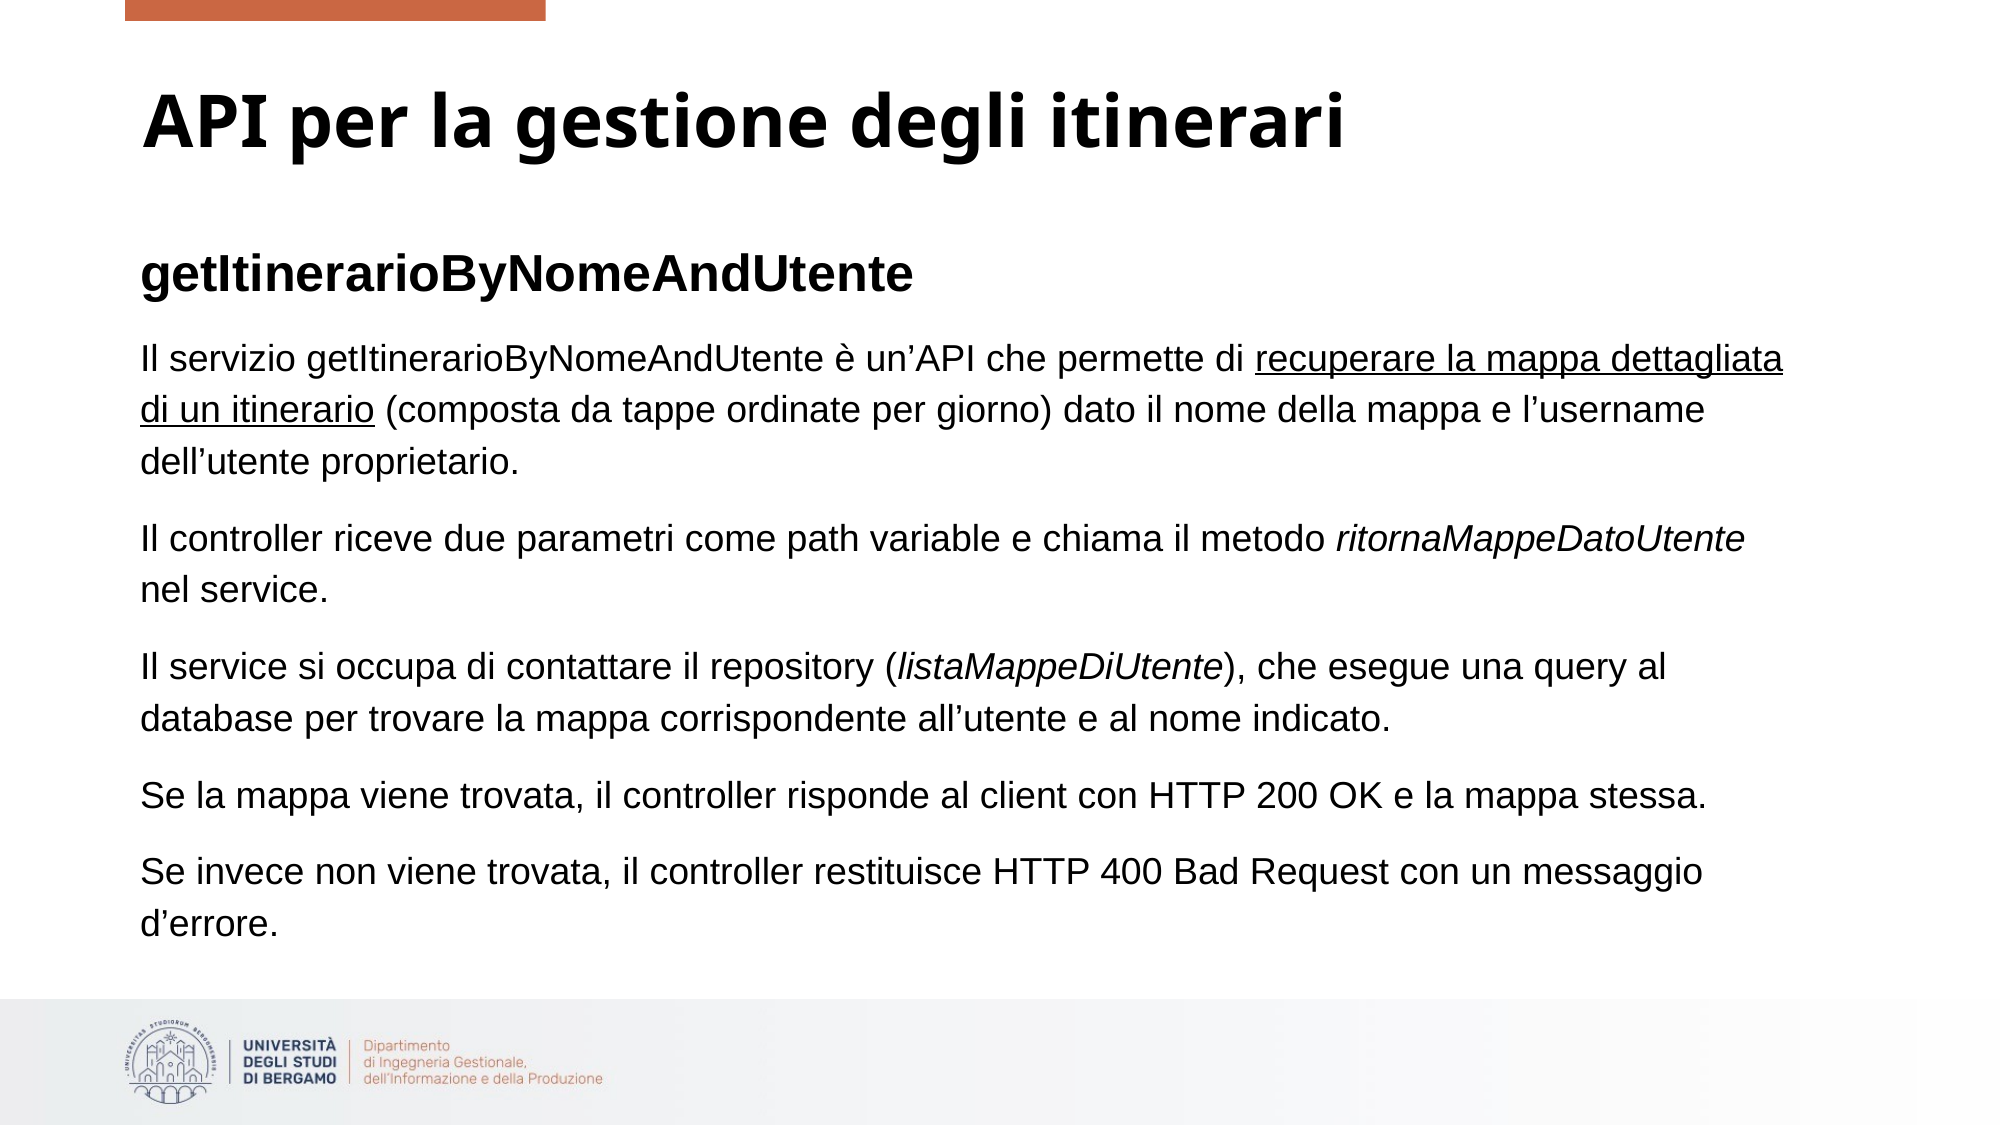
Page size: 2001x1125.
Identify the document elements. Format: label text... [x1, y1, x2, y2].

title API per la gestione degli itinerari [125, 75, 1850, 263]
picture [0, 999, 2000, 1125]
text_box getItinerarioByNomeAndUtente Il servizio getItinerarioByNomeAndUtente è un’API che permette di recuperare la mappa dettagliata di un itinerario (composta da tappe ordinate per giorno) dato il nome della mappa e l’username dell’utente proprietario. Il controller riceve due parametri come path variable e chiama il metodo ritornaMappeDatoUtente nel service. Il service si occupa di contattare il repository (listaMappeDiUtente), che esegue una query al database per trovare la mappa corrispondente all’utente e al nome indicato. Se la mappa viene trovata, il controller risponde al client con HTTP 200 OK e la mappa stessa. Se invece non viene trovata, il controller restituisce HTTP 400 Bad Request con un messaggio d’errore. [125, 214, 1808, 959]
